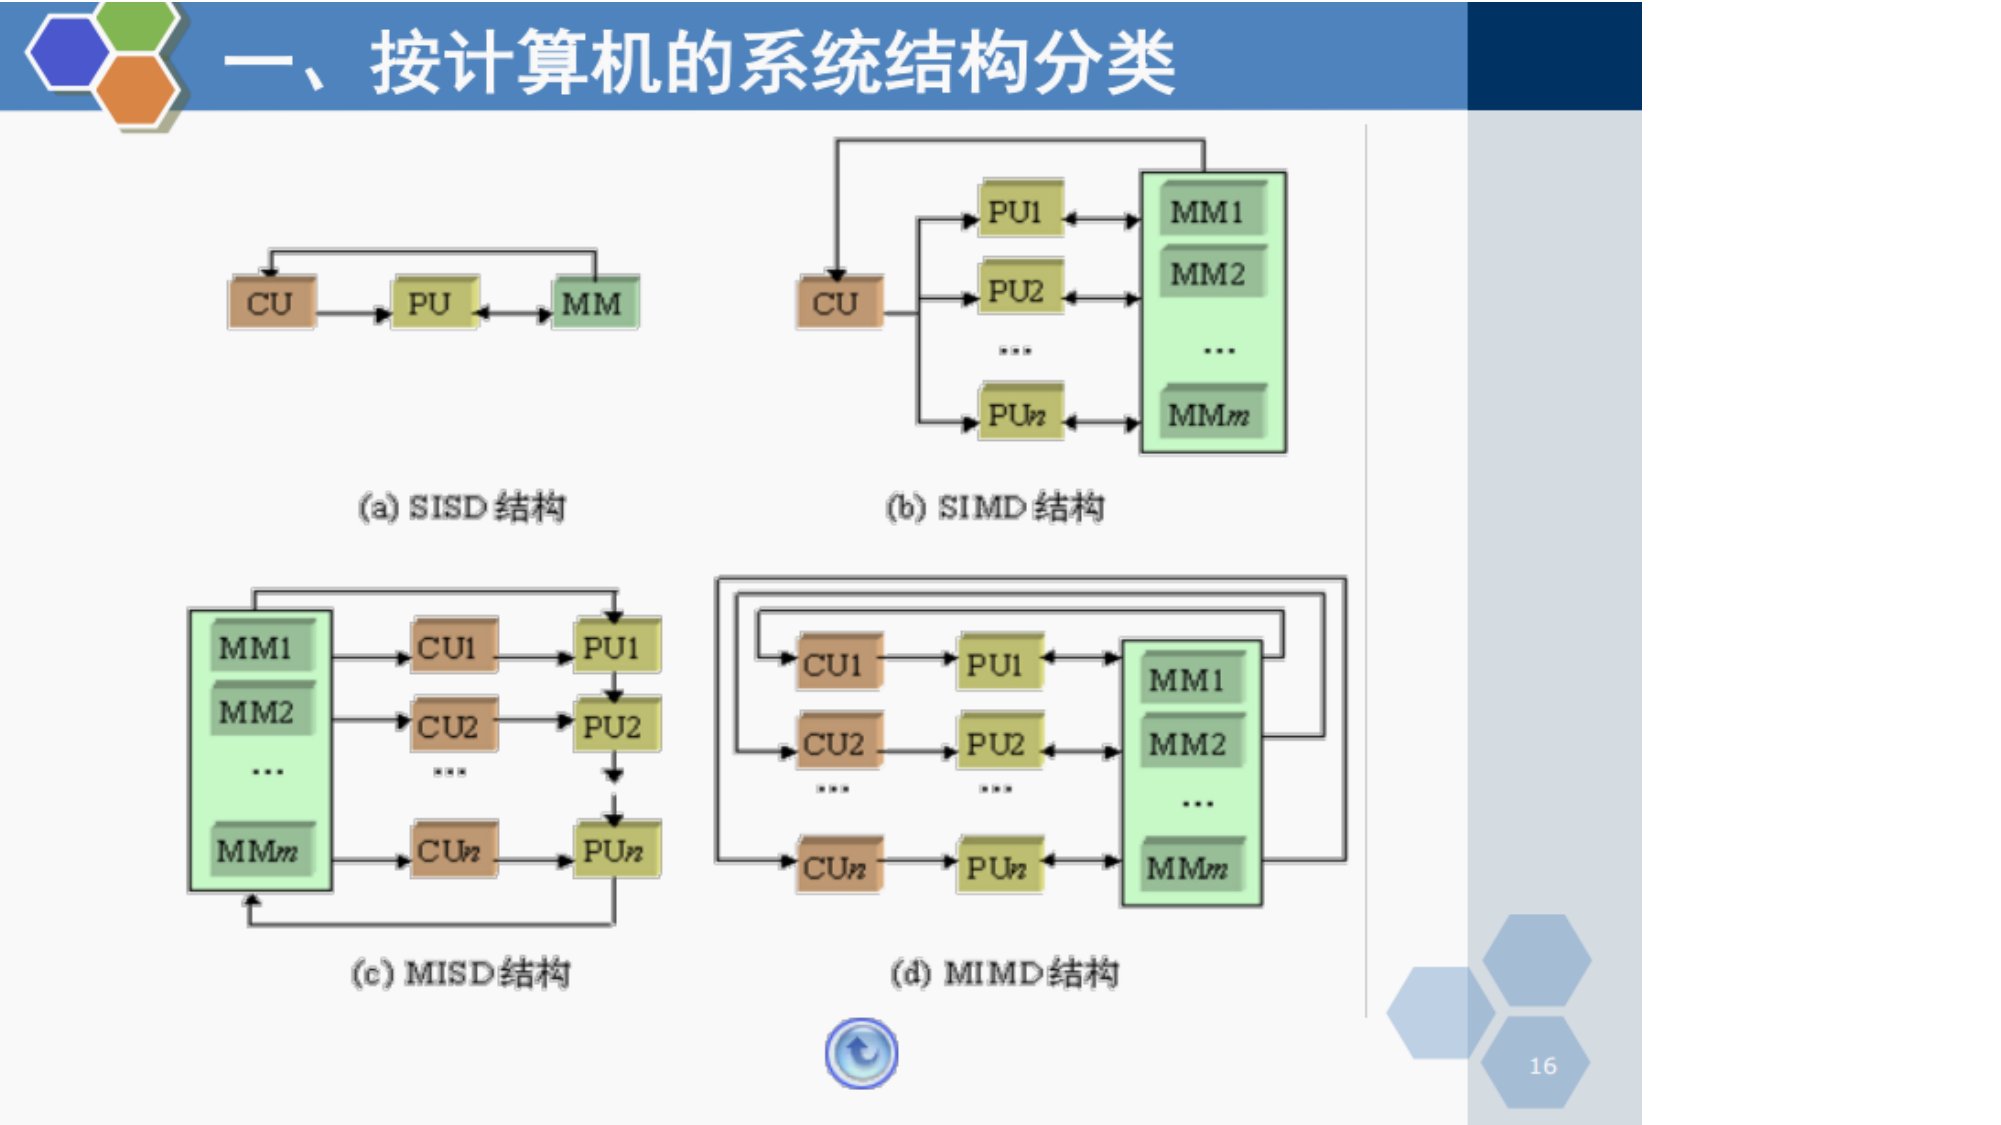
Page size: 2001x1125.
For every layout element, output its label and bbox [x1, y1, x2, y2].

picture [0, 2, 1642, 1125]
